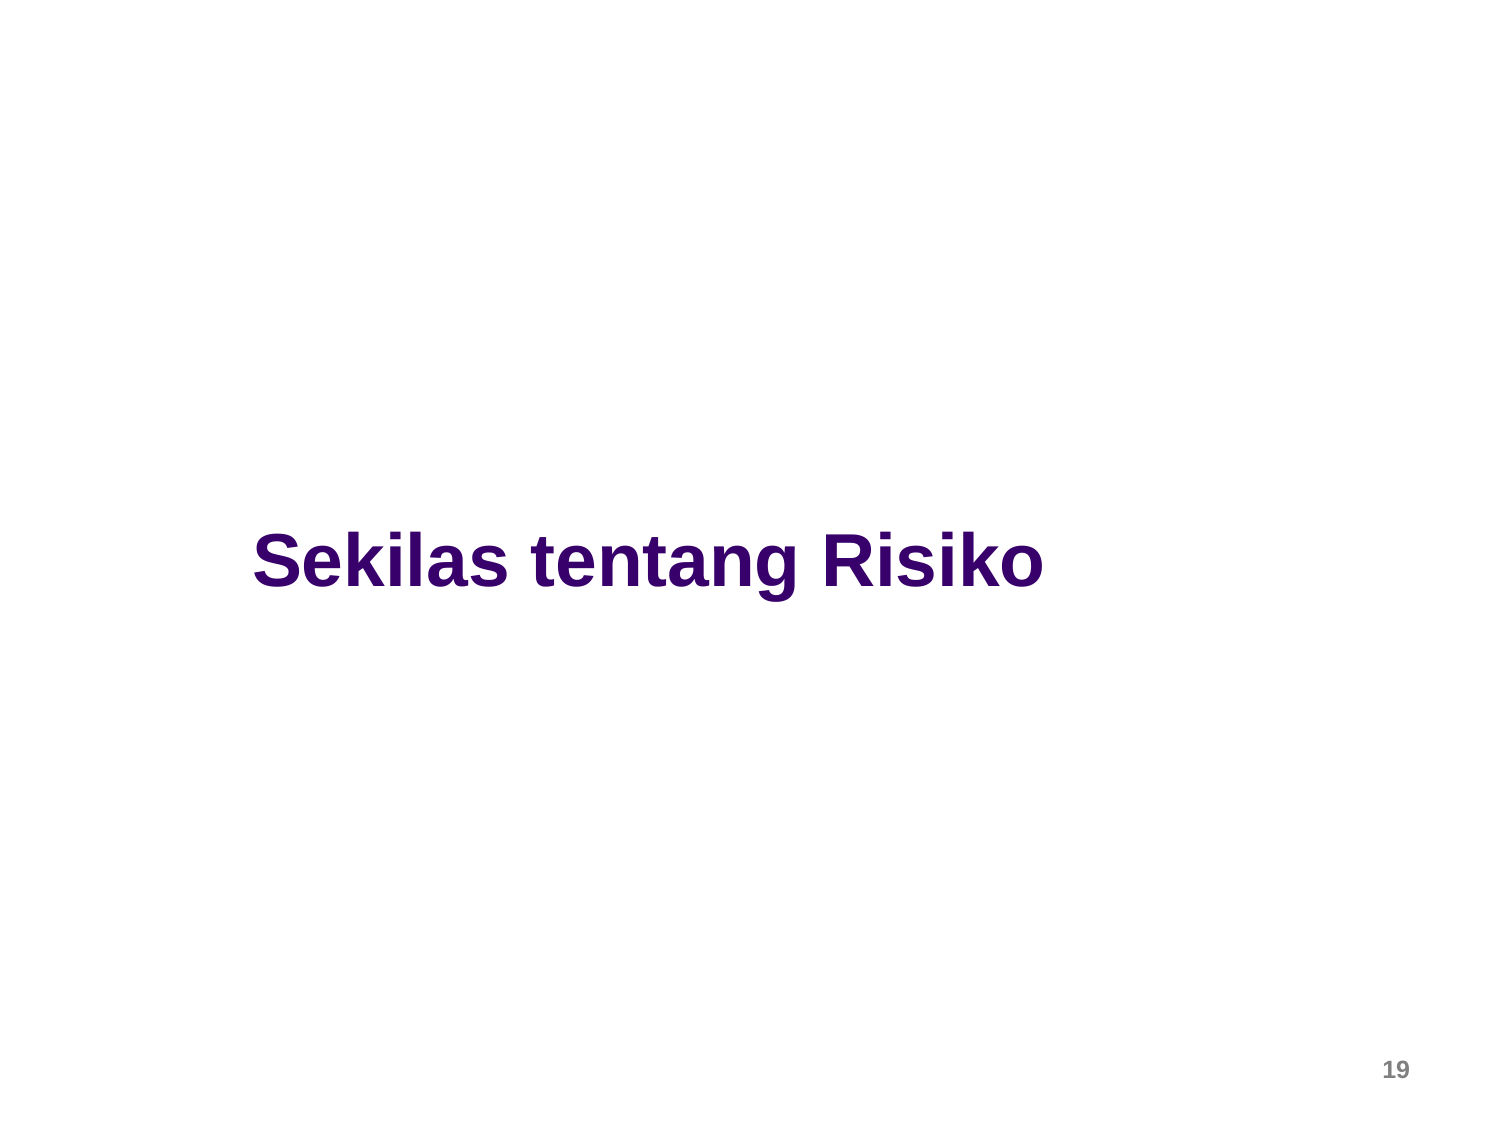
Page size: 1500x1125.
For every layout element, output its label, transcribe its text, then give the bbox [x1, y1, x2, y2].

text_box Sekilas tentang Risiko [249, 509, 1376, 602]
slide_number 19 [1375, 1053, 1417, 1125]
